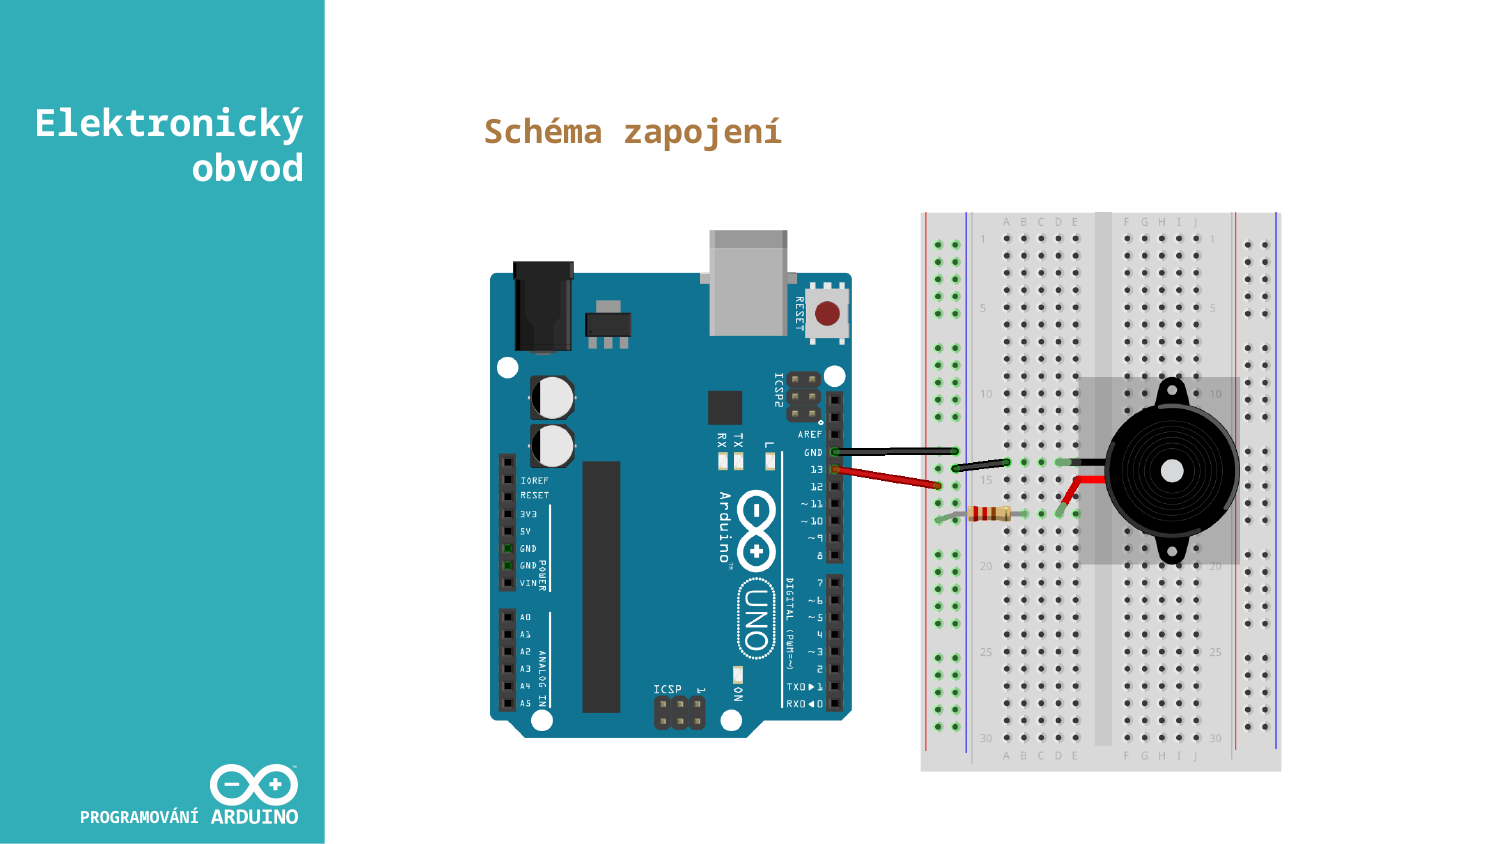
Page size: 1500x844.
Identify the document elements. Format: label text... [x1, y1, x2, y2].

text_box Elektronický obvod [0, 91, 319, 328]
text_box [0, 0, 327, 844]
picture [489, 212, 1282, 777]
text_box Schéma zapojení [468, 102, 799, 158]
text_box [64, 764, 298, 836]
